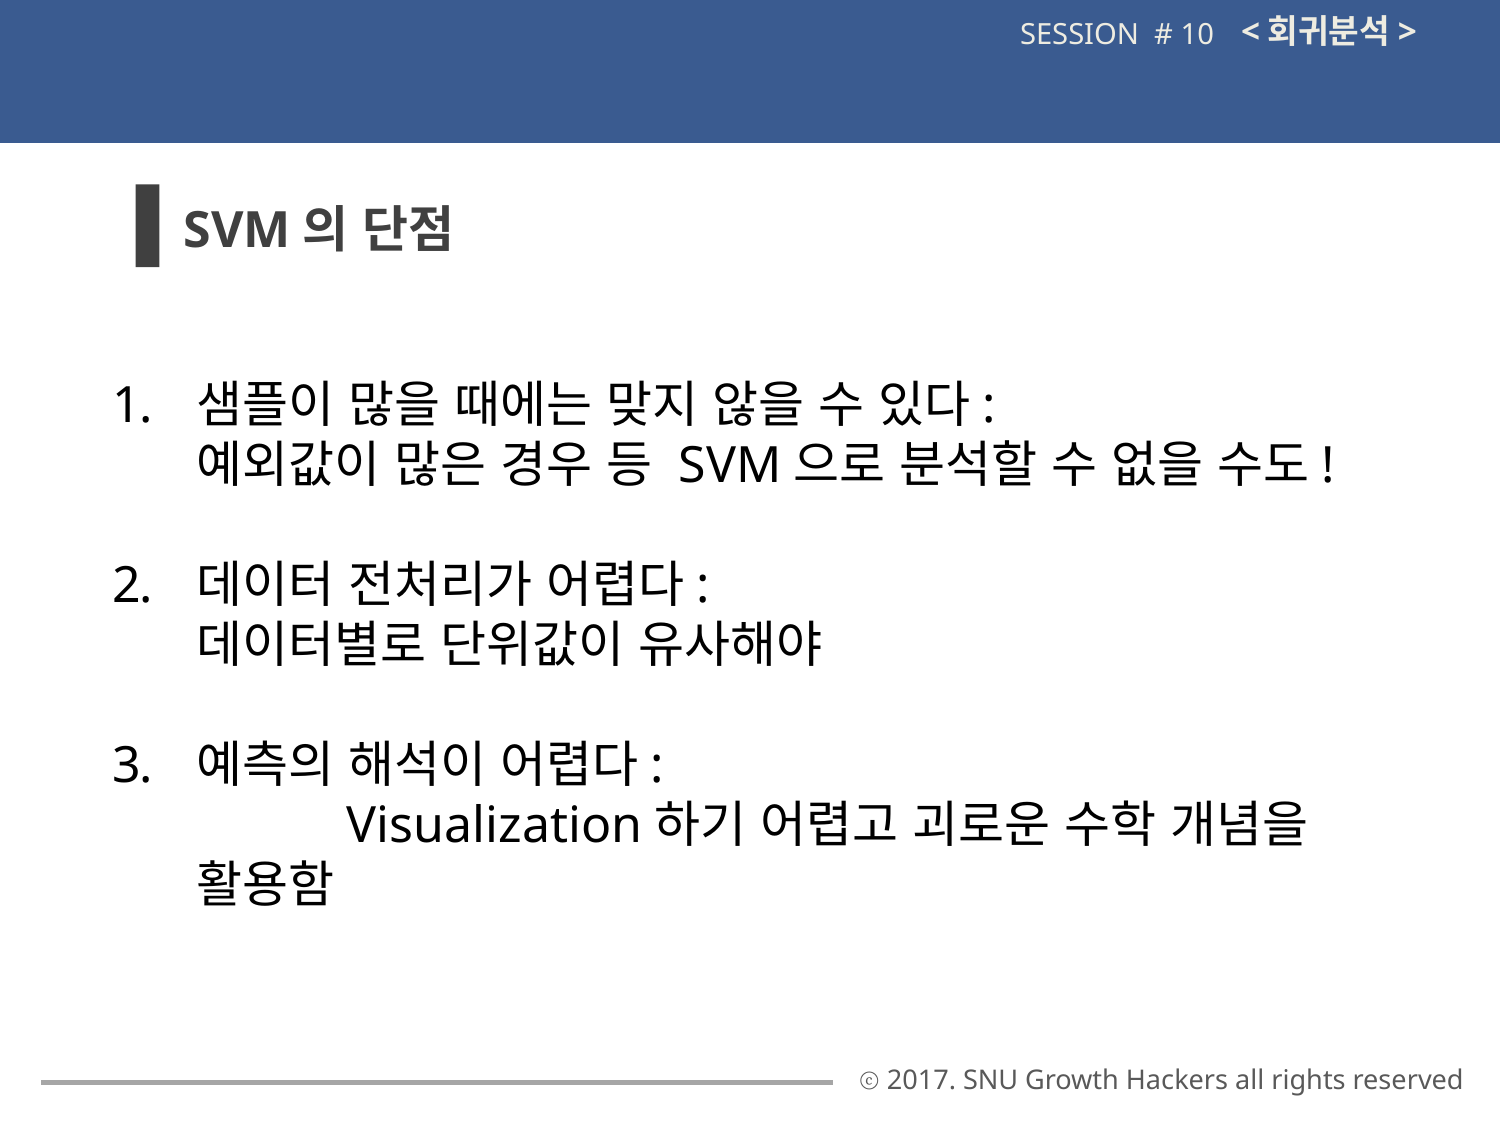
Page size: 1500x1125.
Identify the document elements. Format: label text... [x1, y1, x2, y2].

text_box <회귀분석> [1226, 2, 1432, 58]
text_box SVM의 단점 [169, 189, 470, 265]
text_box ⓒ 2017. SNU Growth Hackers all rights reserved [844, 1055, 1495, 1103]
text_box 샘플이 많을 때에는 맞지 않을 수 있다: 예외값이 많은 경우 등 SVM으로 분석할 수 없을 수도! 데이터 전처리가 어렵다: 데이터별로 단위값이 유사해야 예측의 해석이 어렵다: Visualization하기 어렵고 괴로운 수학 개념을 활용함 [97, 365, 1459, 921]
text_box [134, 182, 161, 269]
text_box [0, 0, 1500, 143]
text_box SESSION # 10 [1005, 7, 1237, 58]
